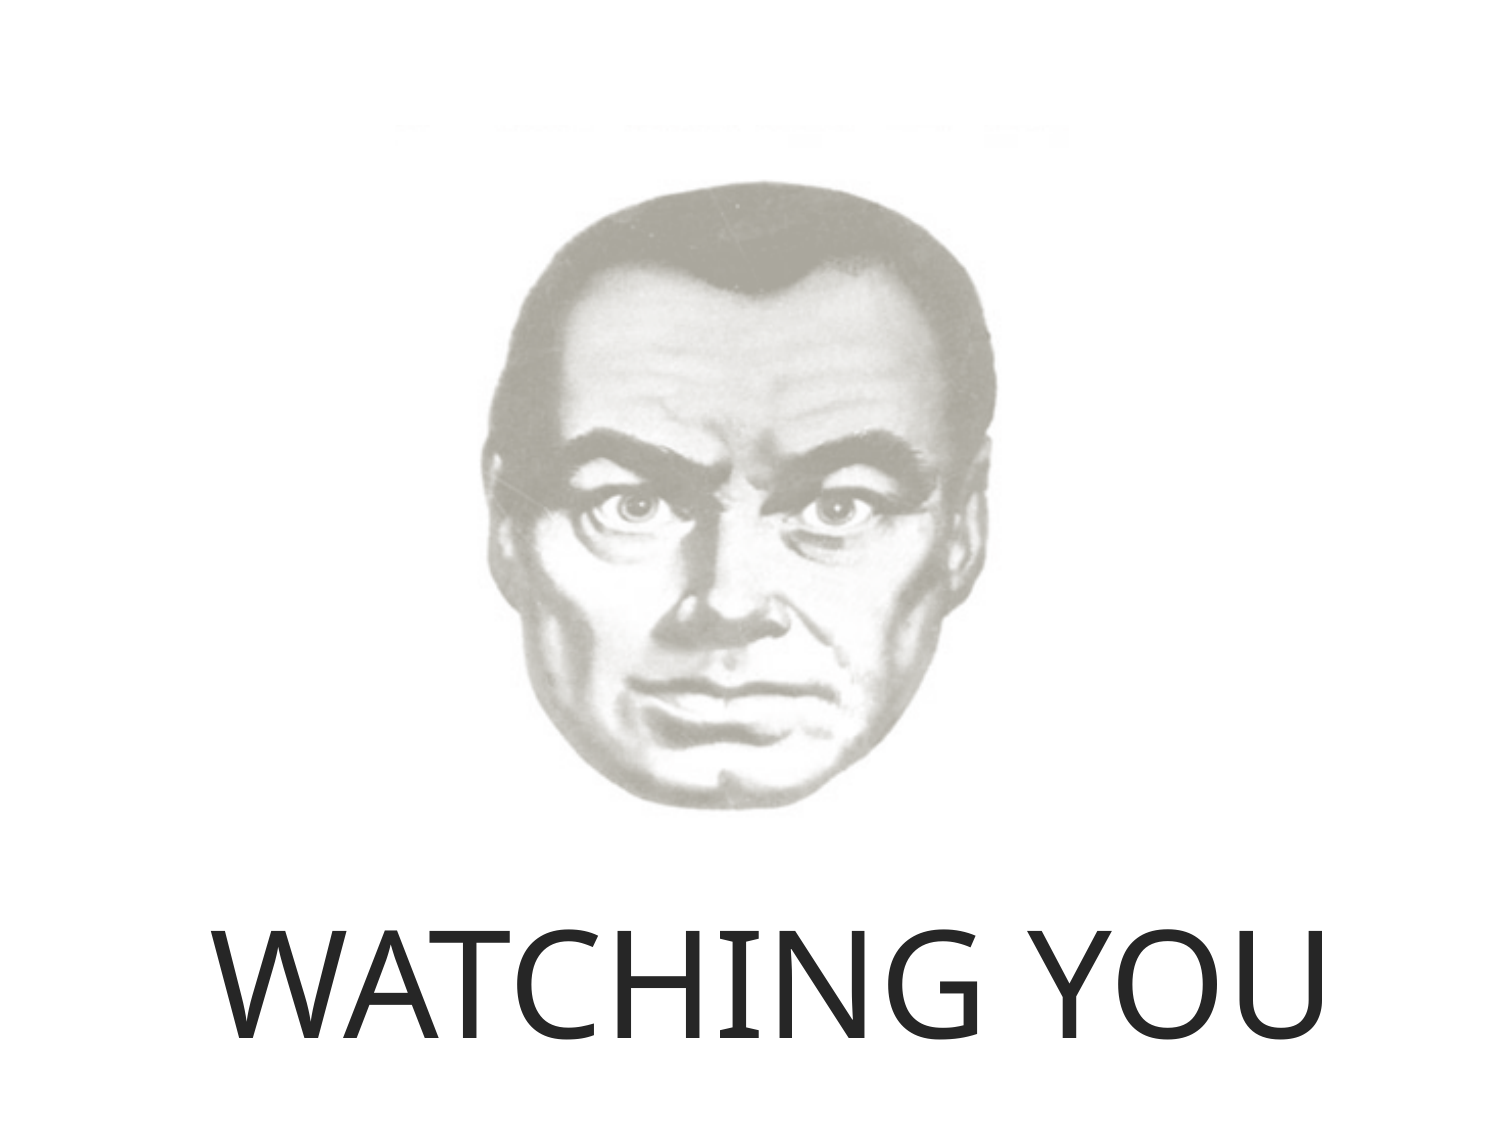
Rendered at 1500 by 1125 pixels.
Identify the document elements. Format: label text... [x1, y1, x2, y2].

picture [395, 125, 1070, 826]
text_box WATCHING YOU [195, 881, 1353, 1077]
